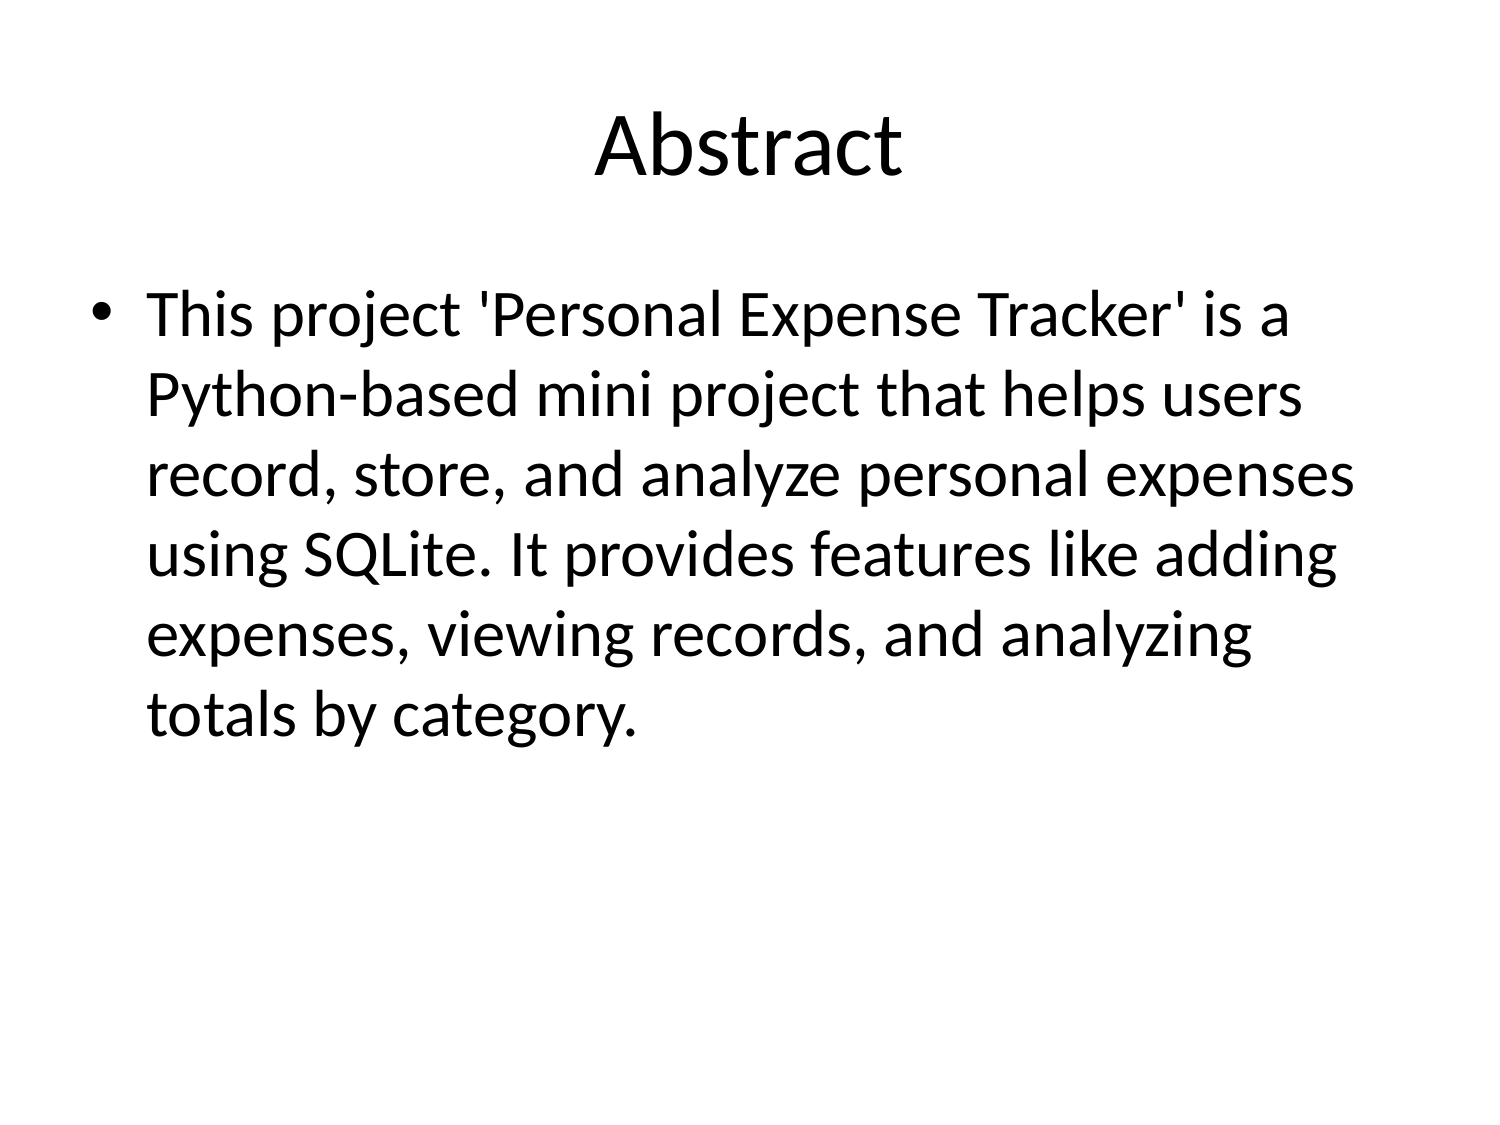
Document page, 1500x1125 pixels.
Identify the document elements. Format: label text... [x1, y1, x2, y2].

list This project 'Personal Expense Tracker' is a Python-based mini project that helps users record, store, and analyze personal expenses using SQLite. It provides features like adding expenses, viewing records, and analyzing totals by category. [75, 262, 1425, 1005]
title Abstract [75, 45, 1425, 233]
